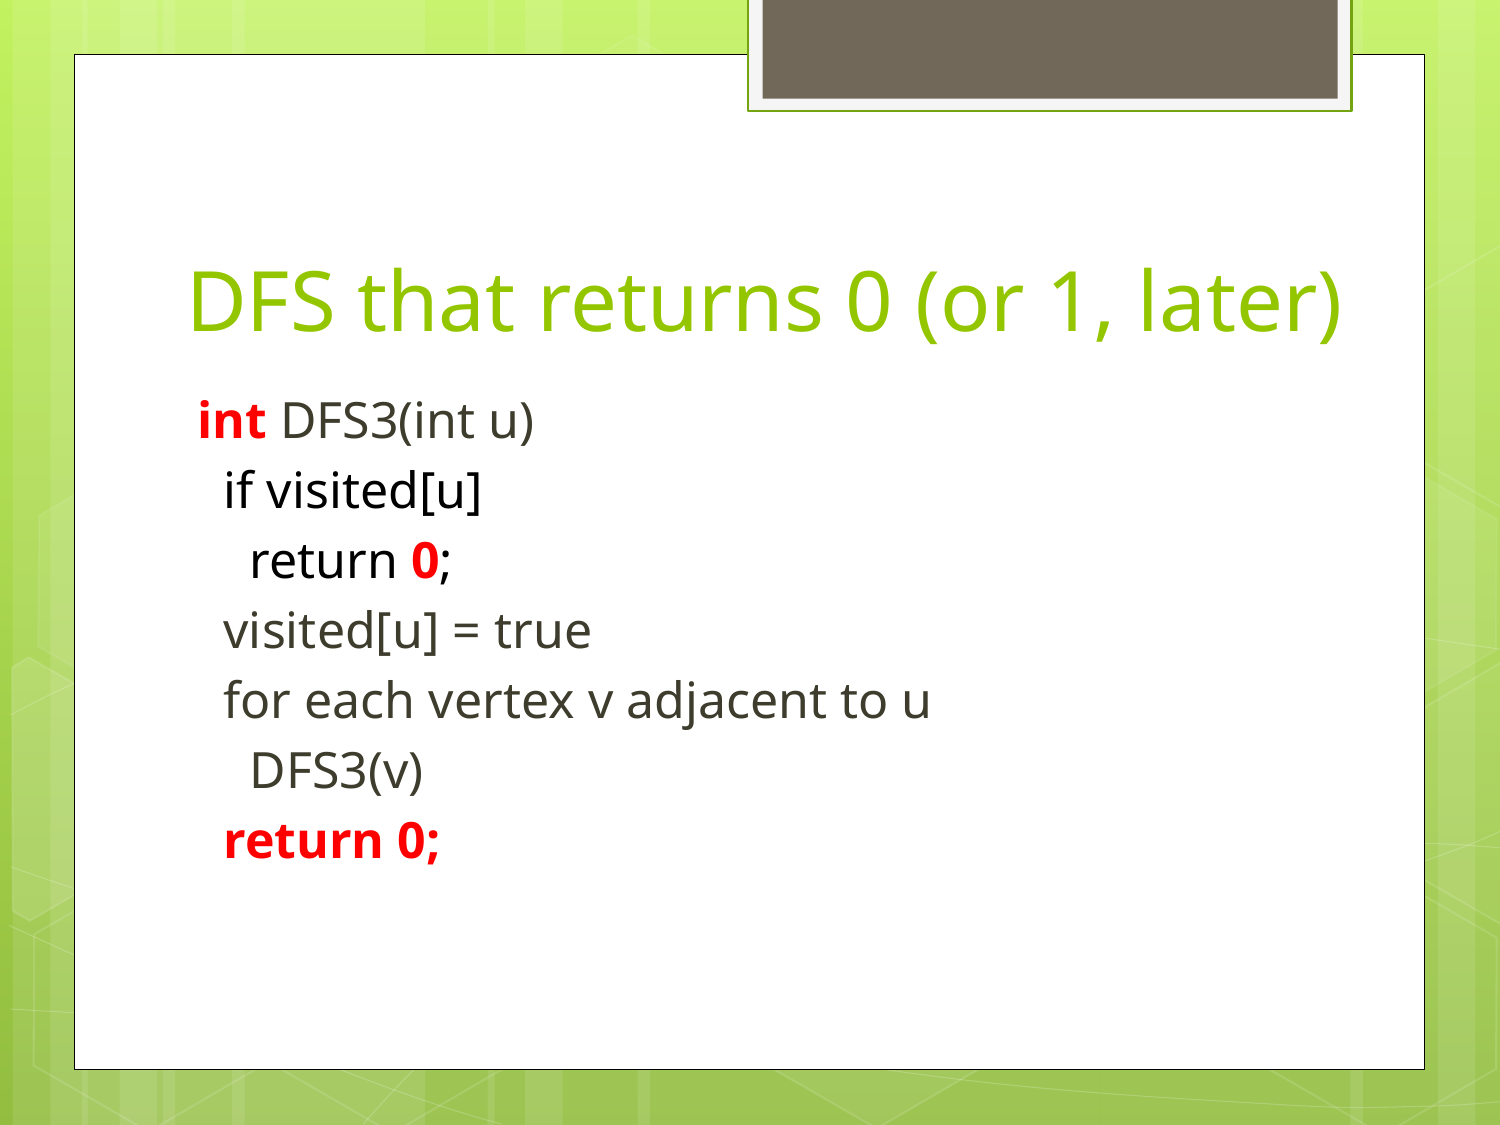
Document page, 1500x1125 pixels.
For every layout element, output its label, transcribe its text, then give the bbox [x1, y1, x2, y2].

list int DFS3(int u) if visited[u] return 0; visited[u] = true for each vertex v adjacent to u DFS3(v) return 0; [171, 381, 1283, 957]
title DFS that returns 0 (or 1, later) [171, 168, 1363, 357]
